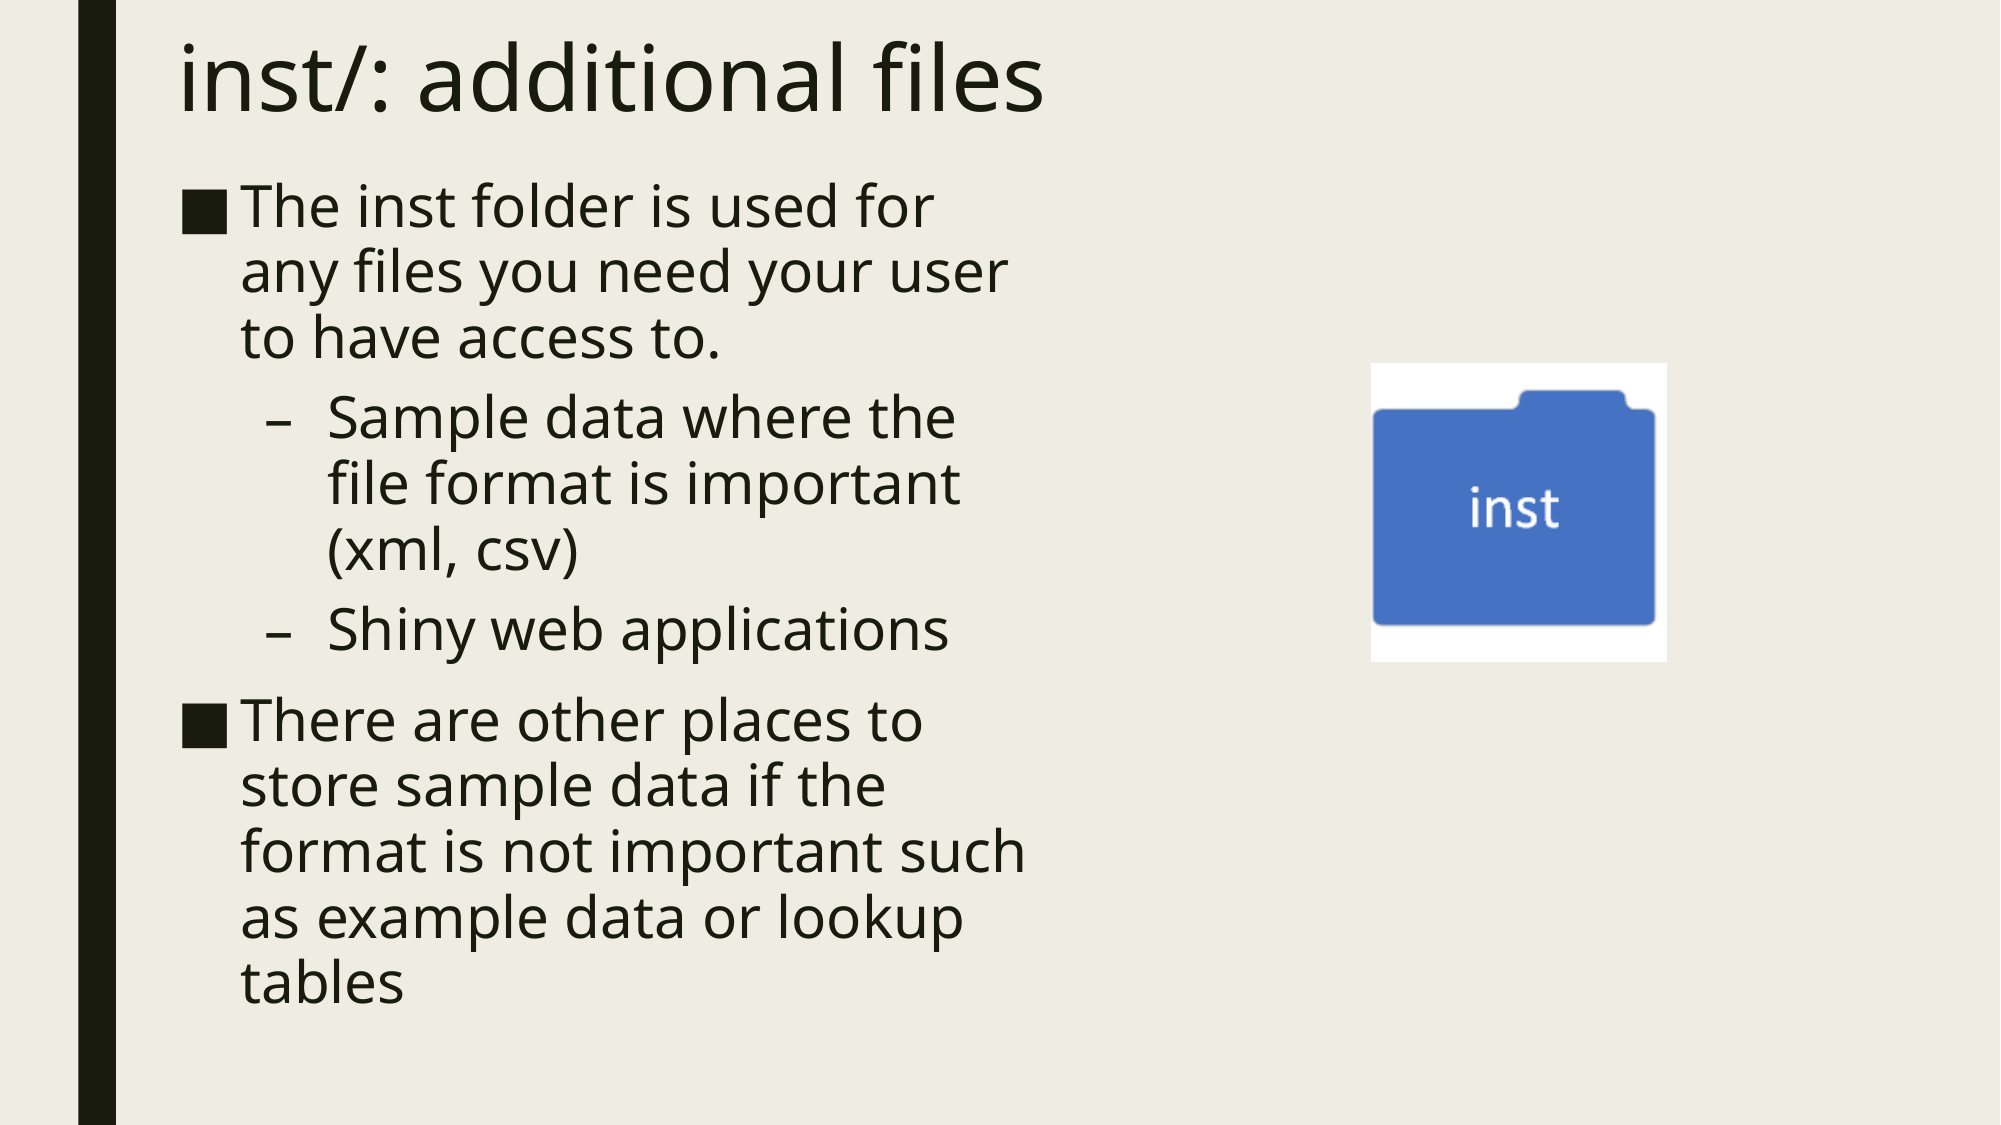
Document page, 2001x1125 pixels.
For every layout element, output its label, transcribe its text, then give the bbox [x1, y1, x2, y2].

picture [1371, 363, 1667, 662]
text_box The inst folder is used for any files you need your user to have access to. Sample data where the file format is important (xml, csv) Shiny web applications There are other places to store sample data if the format is not important such as example data or lookup tables [162, 167, 1048, 1125]
title inst/: additional files [162, 25, 1608, 270]
